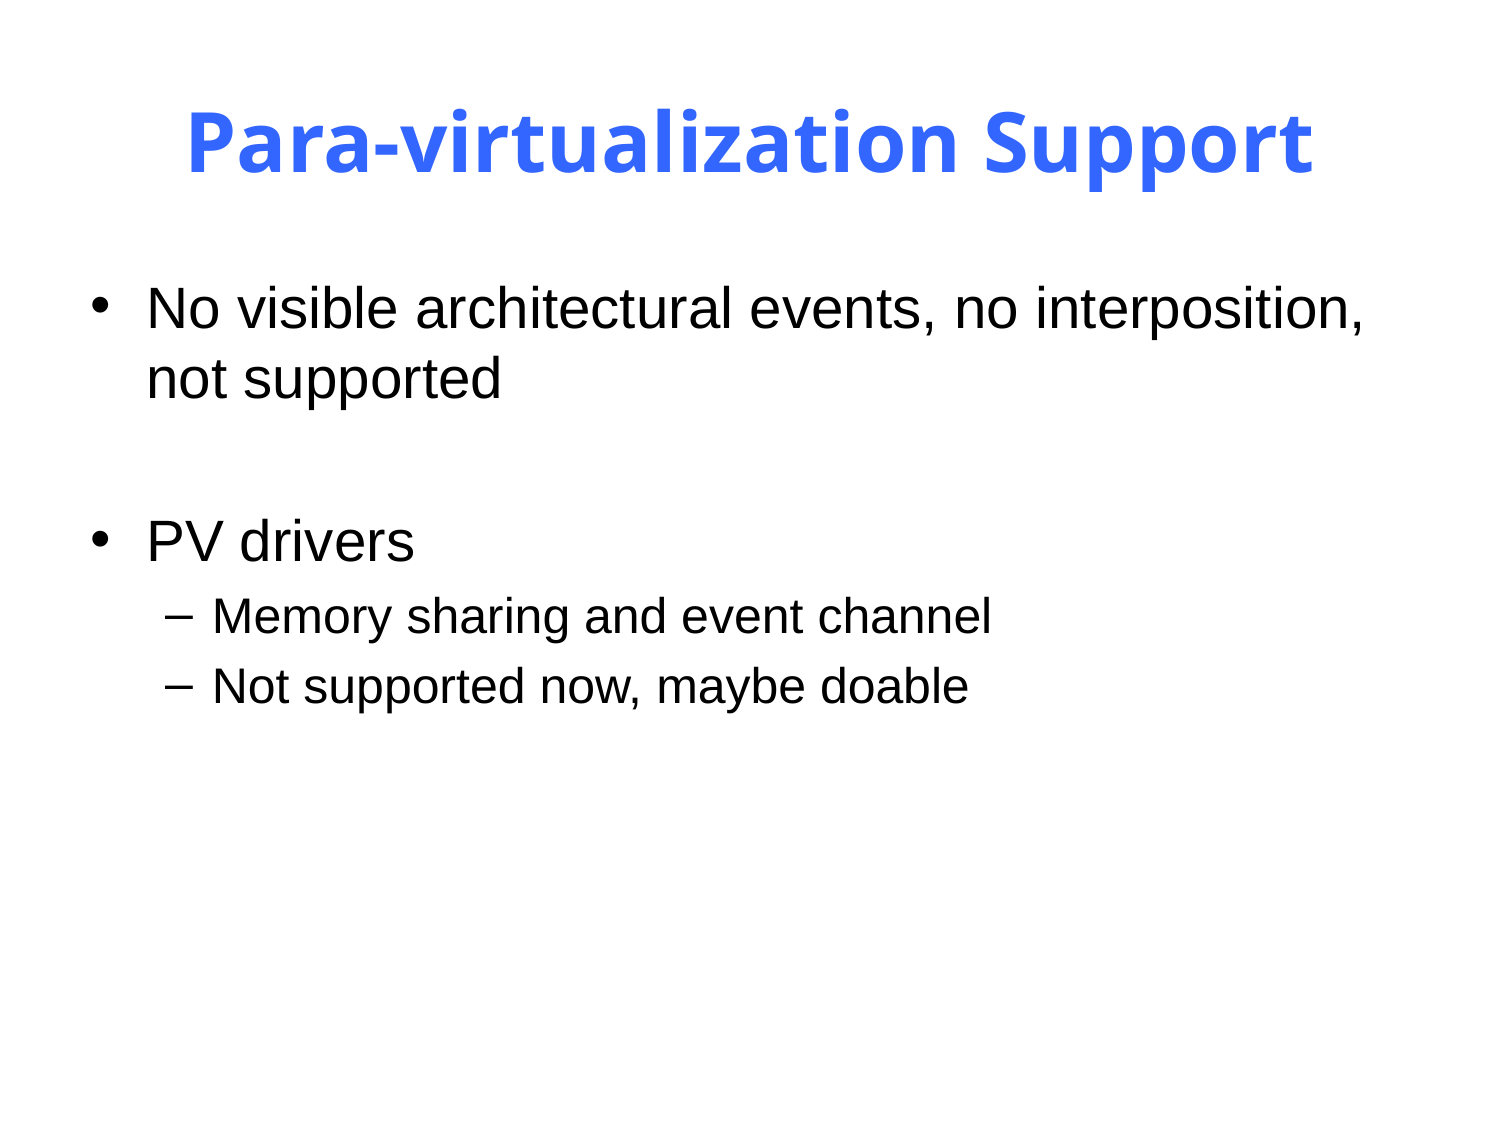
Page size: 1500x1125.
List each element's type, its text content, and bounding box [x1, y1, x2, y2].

list No visible architectural events, no interposition, not supported PV drivers Memory sharing and event channel Not supported now, maybe doable [75, 262, 1425, 1005]
title Para-virtualization Support [75, 45, 1425, 233]
